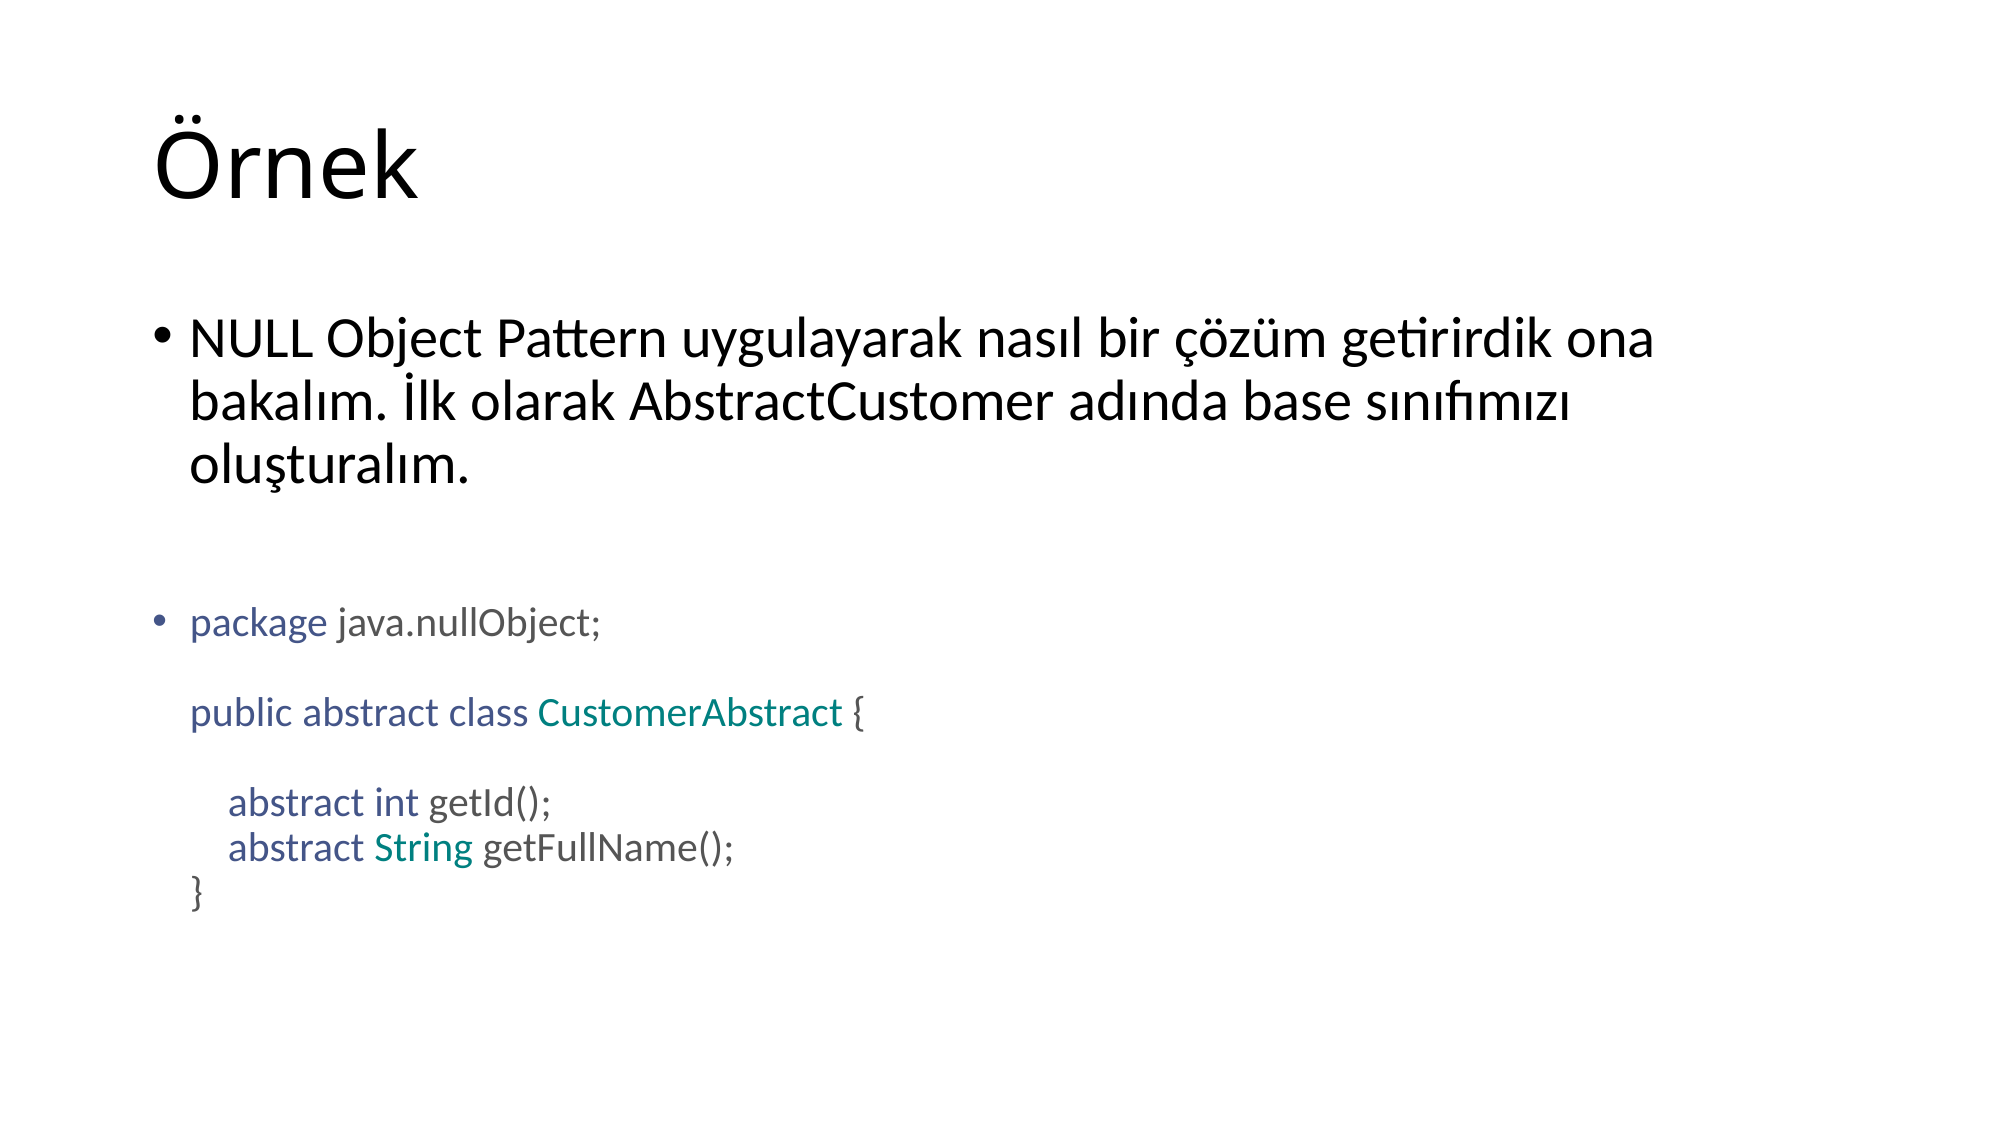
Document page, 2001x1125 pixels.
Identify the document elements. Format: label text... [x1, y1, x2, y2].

title Örnek [137, 59, 1863, 278]
list NULL Object Pattern uygulayarak nasıl bir çözüm getirirdik ona bakalım. İlk olarak AbstractCustomer adında base sınıfımızı oluşturalım. package java.nullObject; public abstract class CustomerAbstract { abstract int getId(); abstract String getFullName(); } [137, 299, 1863, 1014]
